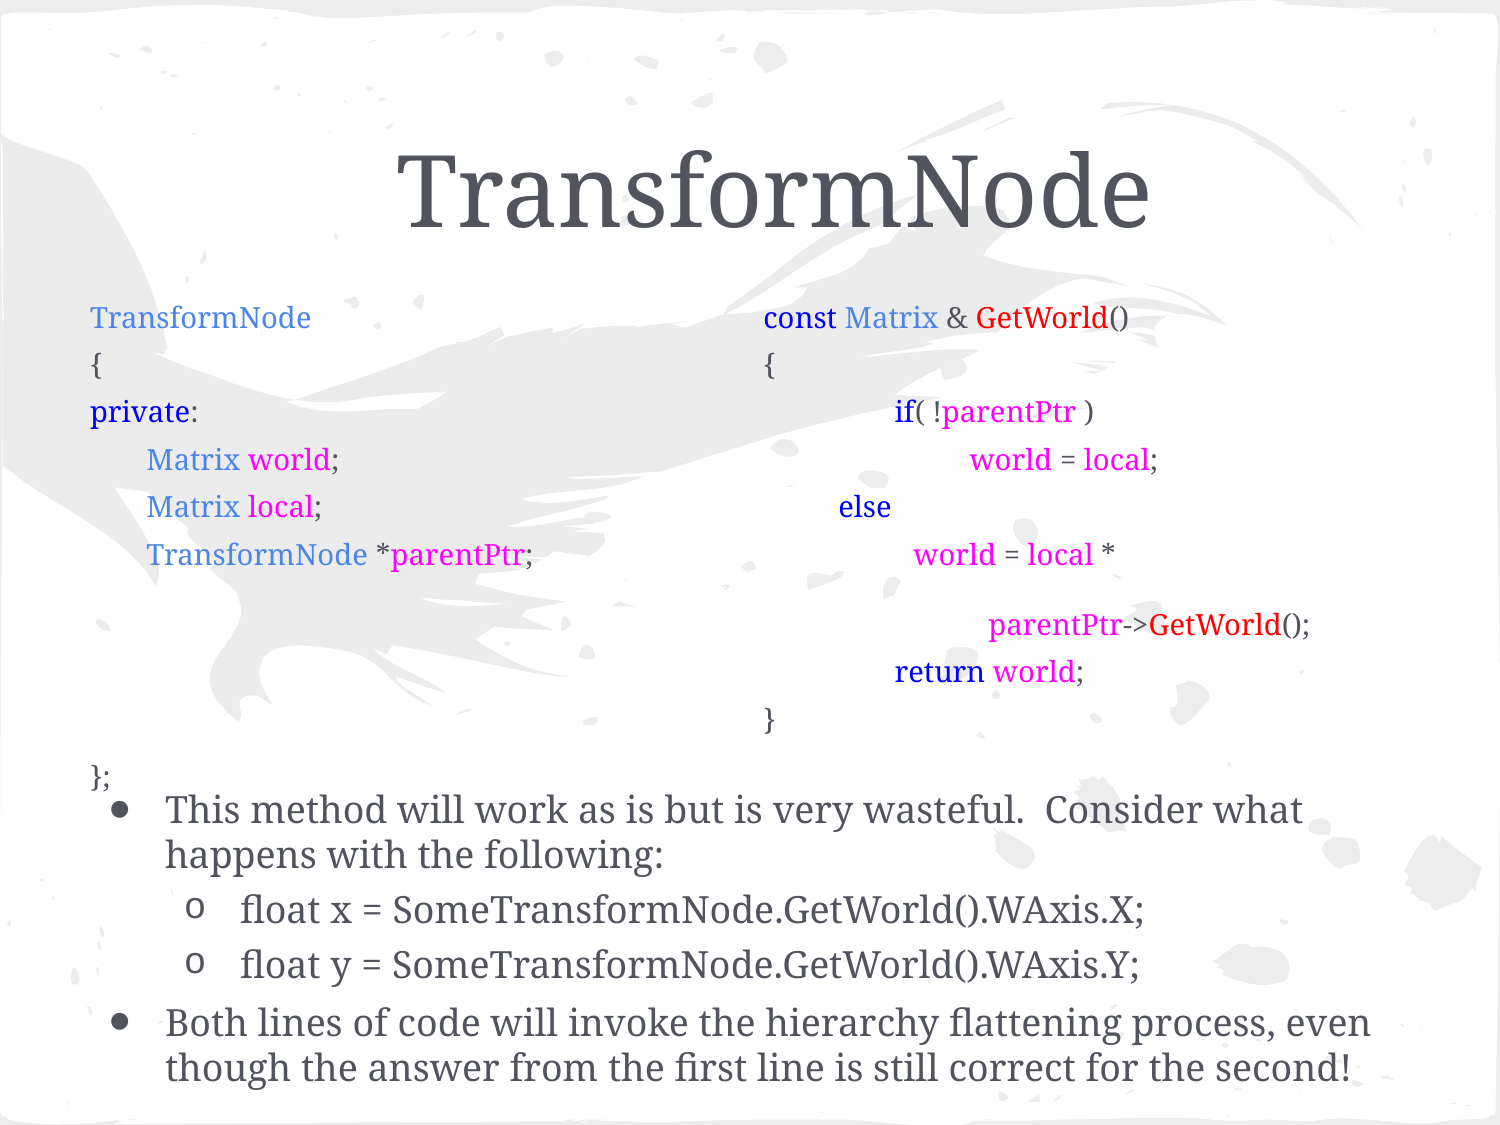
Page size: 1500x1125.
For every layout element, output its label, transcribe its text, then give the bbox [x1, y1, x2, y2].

list This method will work as is but is very wasteful. Consider what happens with the following: float x = SomeTransformNode.GetWorld().WAxis.X; float y = SomeTransformNode.GetWorld().WAxis.Y; Both lines of code will invoke the hierarchy flattening process, even though the answer from the first line is still correct for the second! [75, 771, 1425, 1094]
list TransformNode { private: Matrix world; Matrix local; TransformNode *parentPtr; }; [75, 283, 748, 771]
title TransformNode [75, 34, 1425, 263]
list const Matrix & GetWorld() { if( !parentPtr ) world = local; else world = local * parentPtr->GetWorld(); return world; } [748, 283, 1422, 771]
